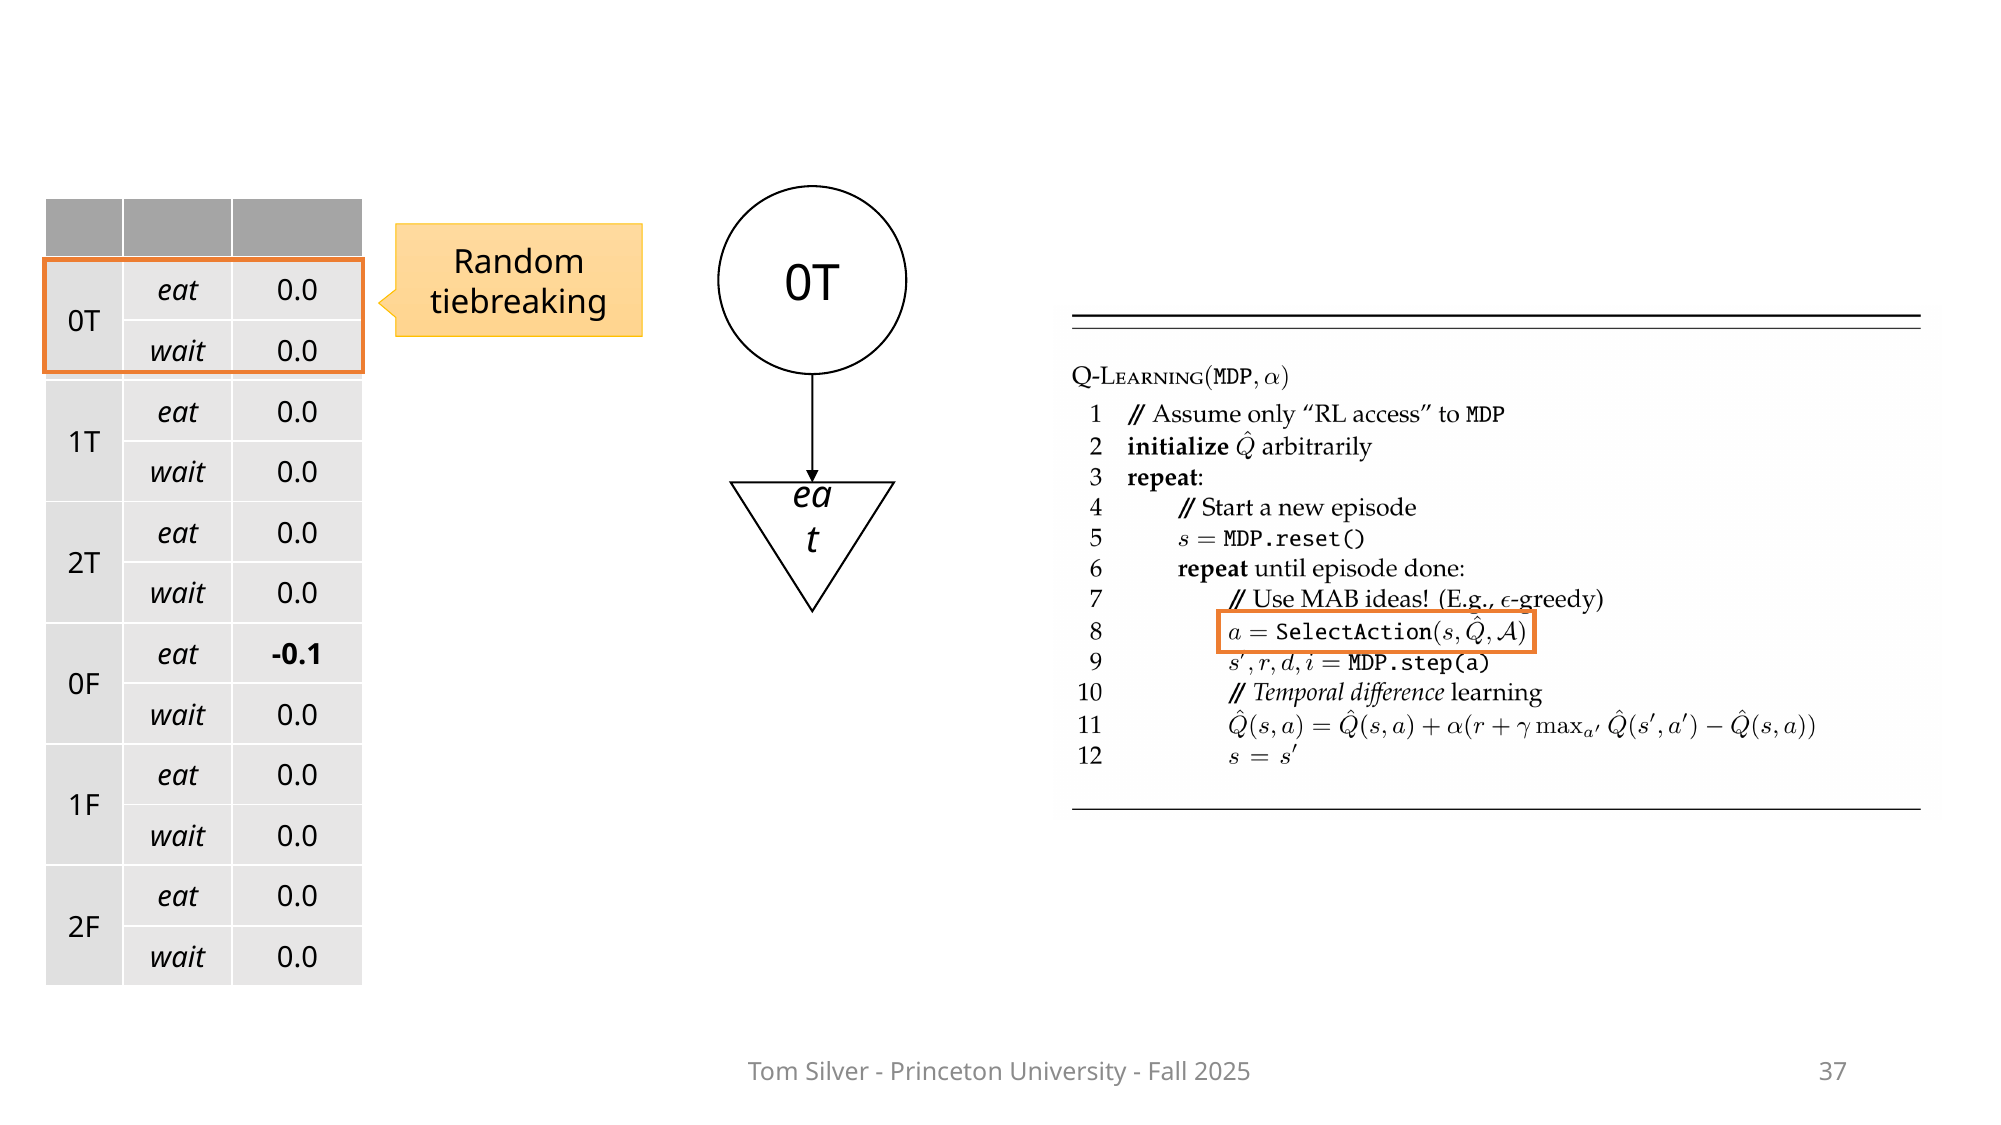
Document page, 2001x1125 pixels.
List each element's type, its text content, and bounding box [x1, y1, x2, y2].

slide_number 37 [1412, 1042, 1863, 1103]
picture [1053, 305, 1942, 820]
footer Tom Silver - Princeton University - Fall 2025 [662, 1042, 1338, 1103]
text_box [44, 259, 364, 373]
text_box Random tiebreaking [377, 223, 643, 337]
text_box 0T [717, 185, 908, 376]
text_box eat [728, 481, 896, 614]
